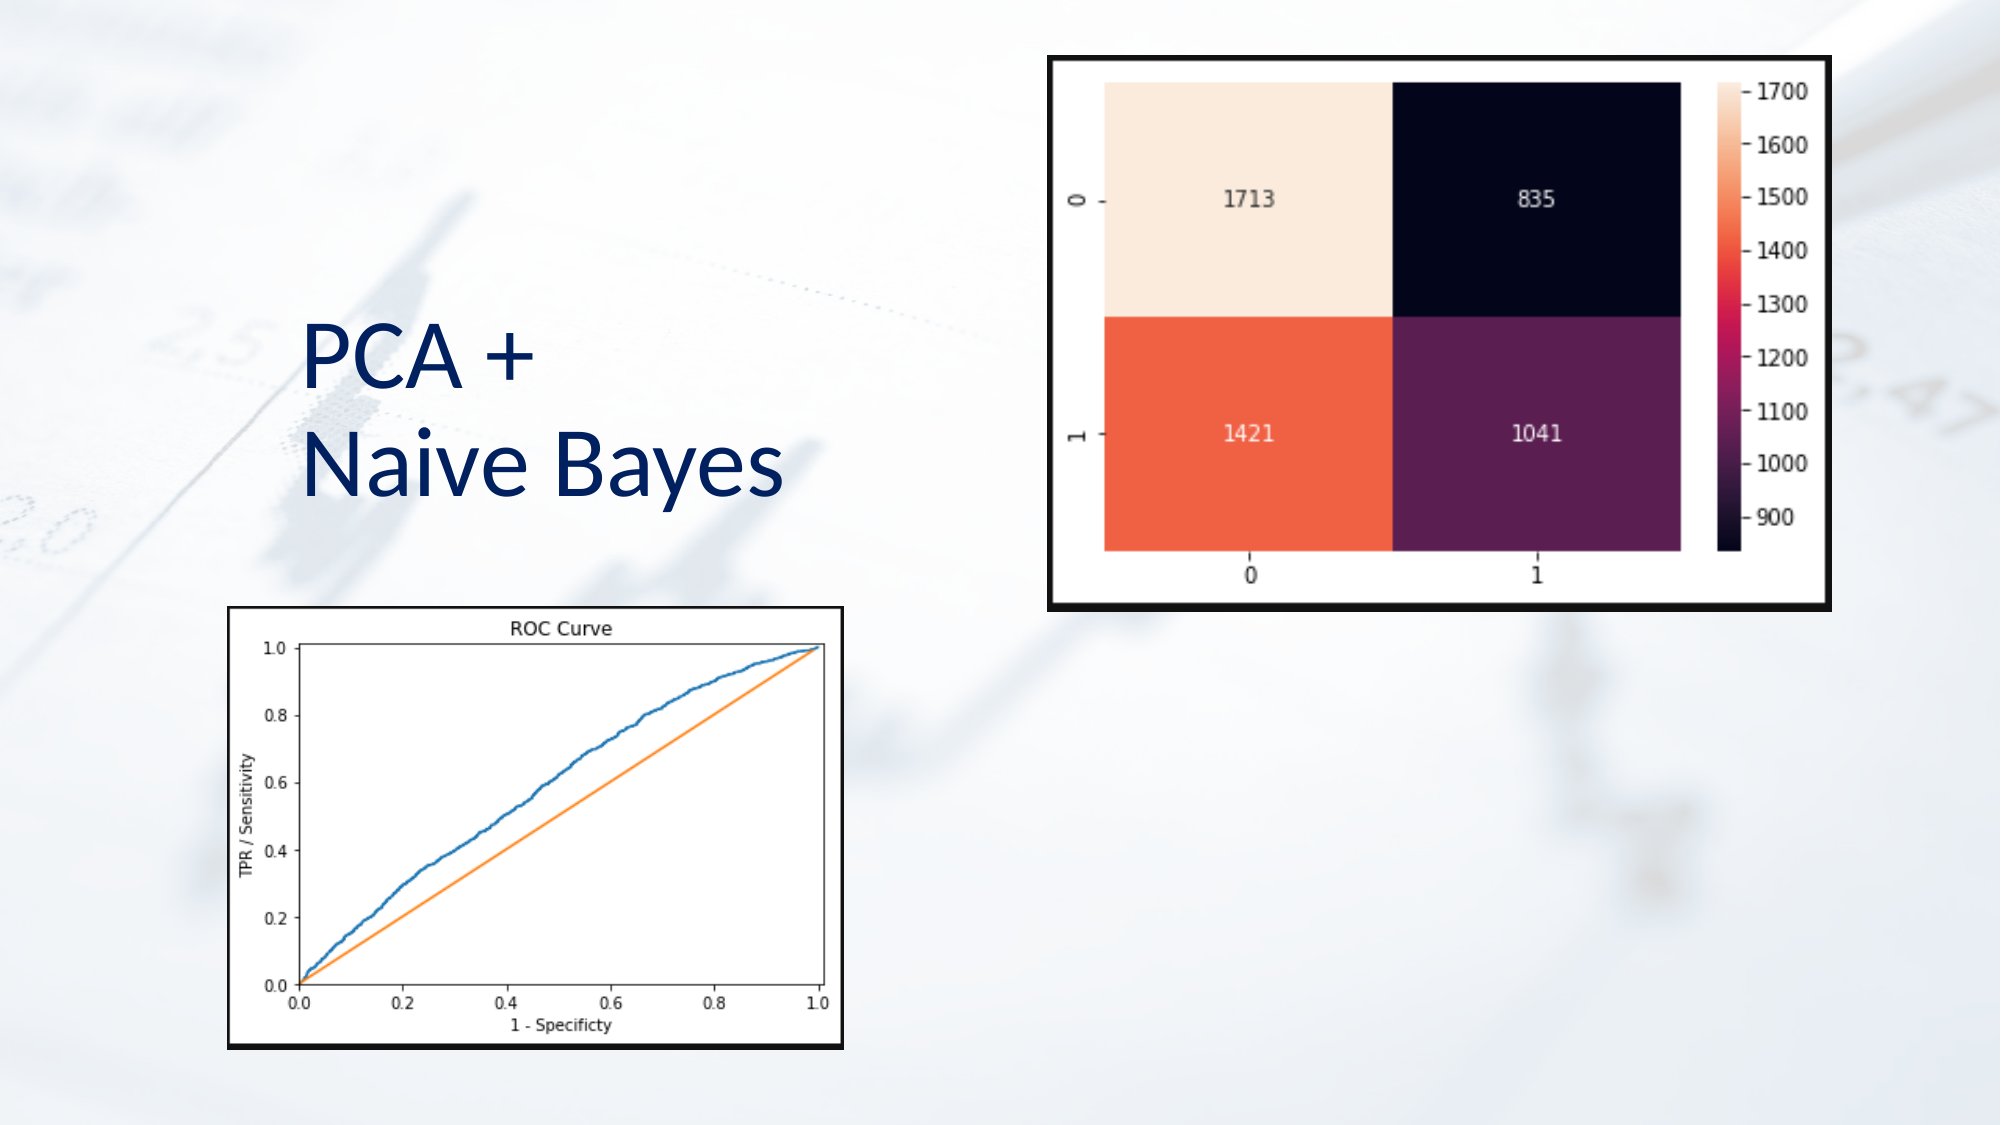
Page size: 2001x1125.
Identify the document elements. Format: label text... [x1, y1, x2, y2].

picture [227, 606, 844, 1050]
picture [1047, 55, 1832, 613]
text_box PCA + Naive Bayes [285, 185, 844, 606]
